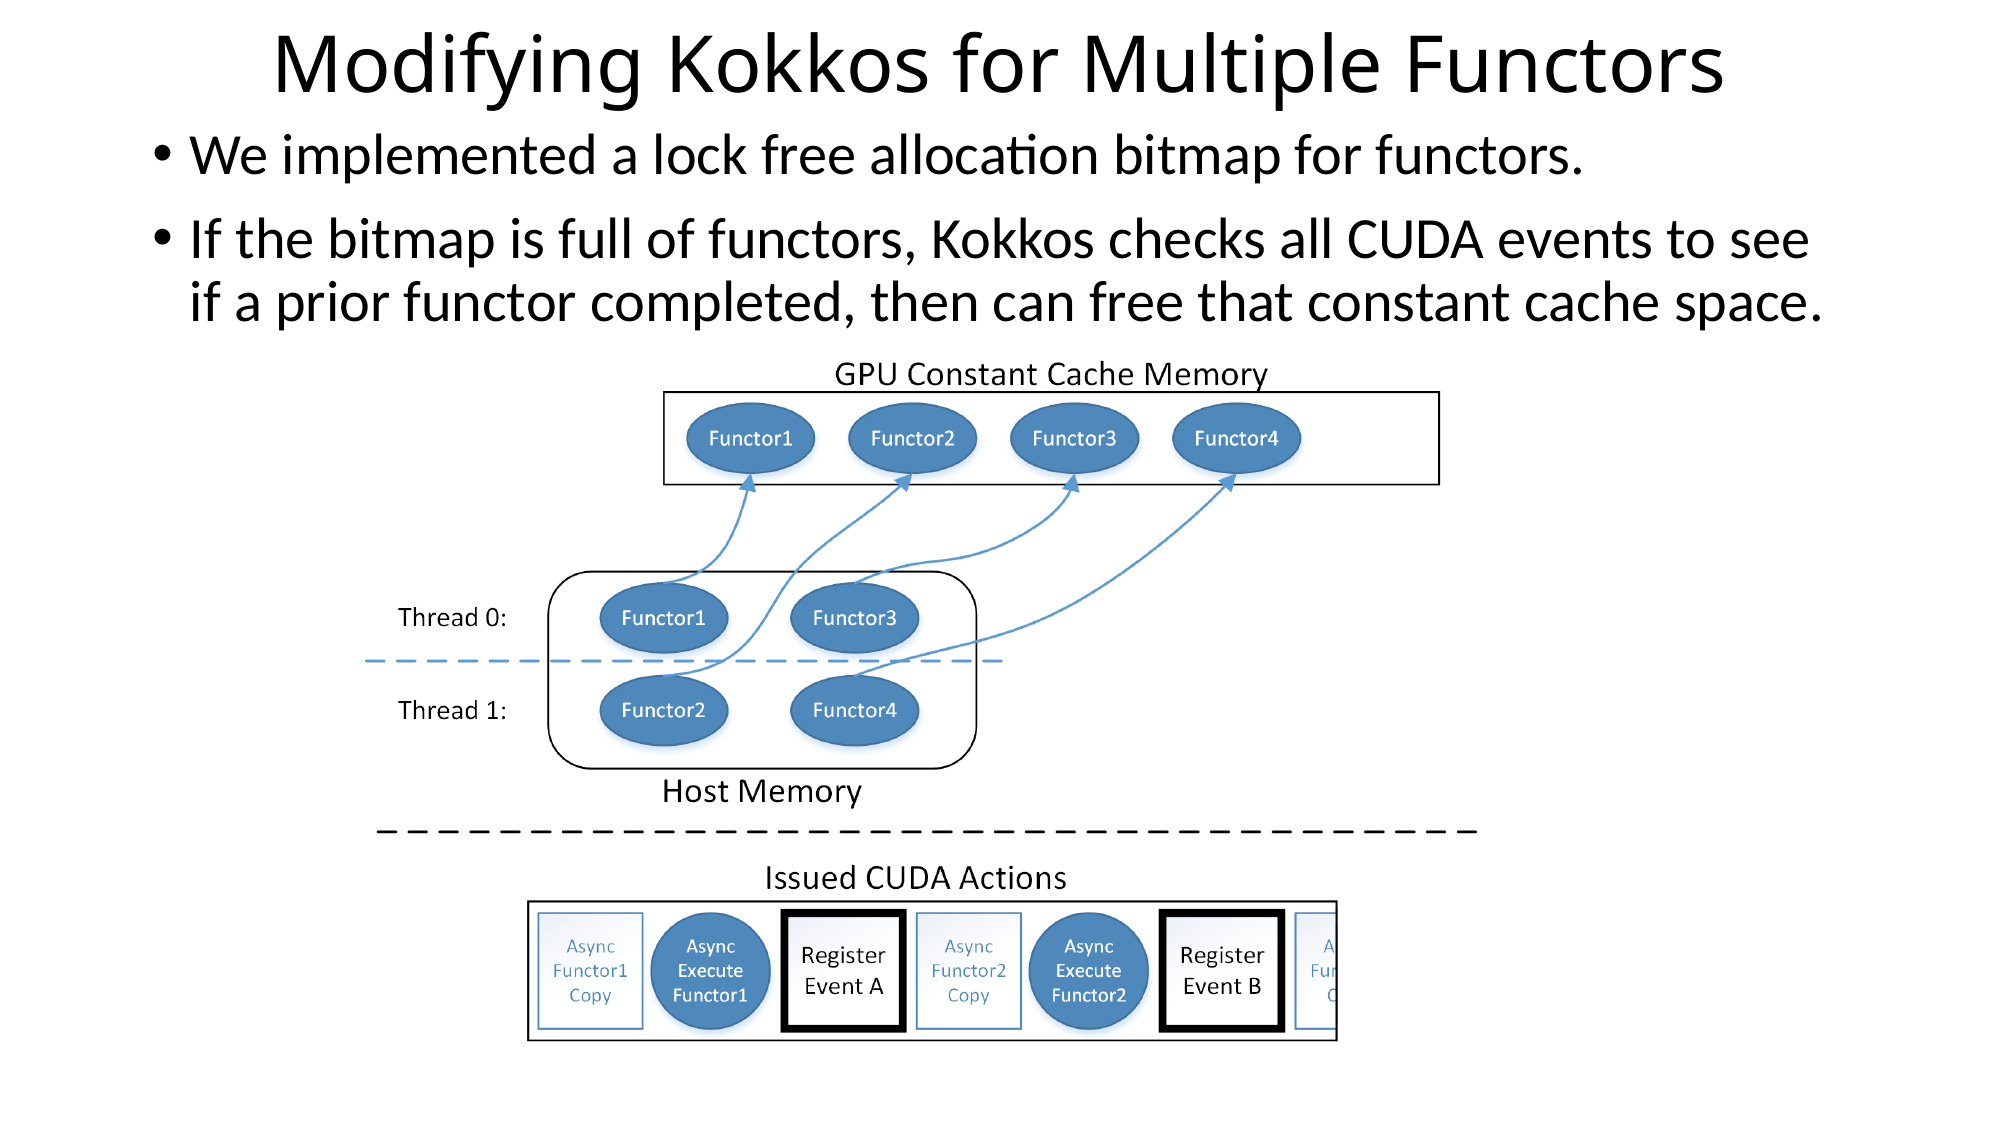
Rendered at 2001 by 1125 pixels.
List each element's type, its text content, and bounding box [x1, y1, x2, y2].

title Modifying Kokkos for Multiple Functors [137, 16, 1863, 117]
list We implemented a lock free allocation bitmap for functors. If the bitmap is full of functors, Kokkos checks all CUDA events to see if a prior functor completed, then can free that constant cache space. [137, 117, 1863, 1014]
picture [363, 341, 1618, 1088]
